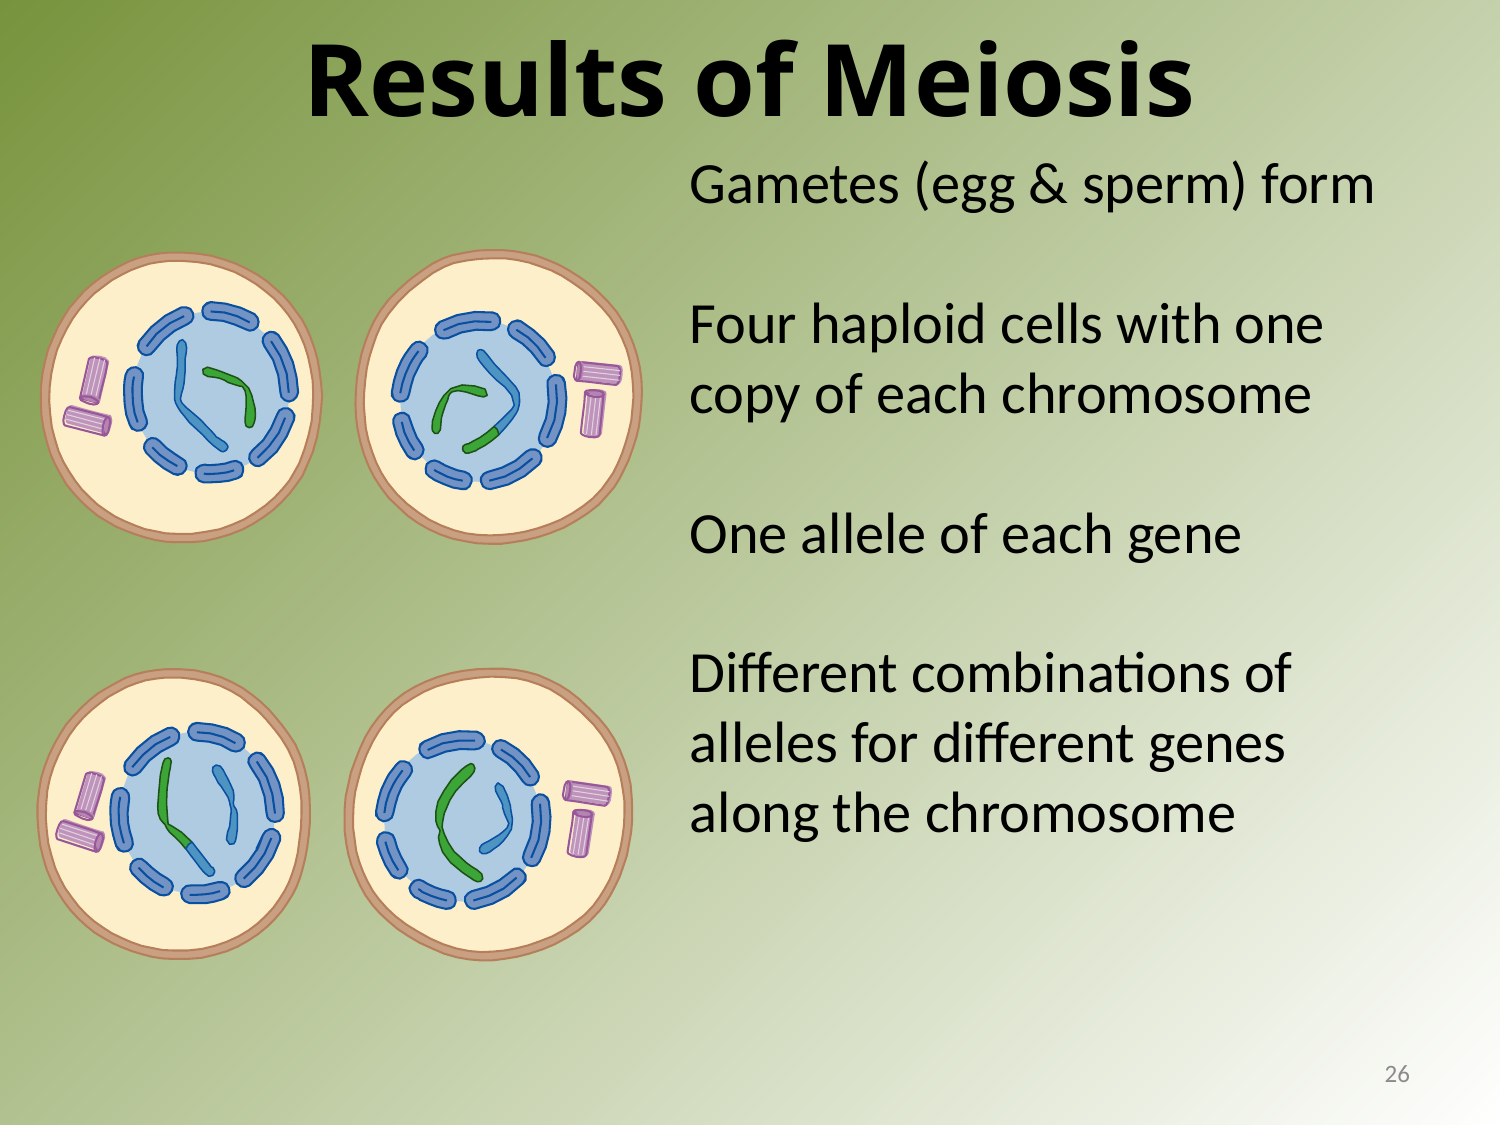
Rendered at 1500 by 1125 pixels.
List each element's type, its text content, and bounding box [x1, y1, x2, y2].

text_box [37, 249, 643, 961]
text_box Gametes (egg & sperm) form Four haploid cells with one copy of each chromosome One allele of each gene Different combinations of alleles for different genes along the chromosome [675, 137, 1439, 852]
slide_number 26 [1074, 1042, 1425, 1103]
title Results of Meiosis [75, 0, 1425, 171]
